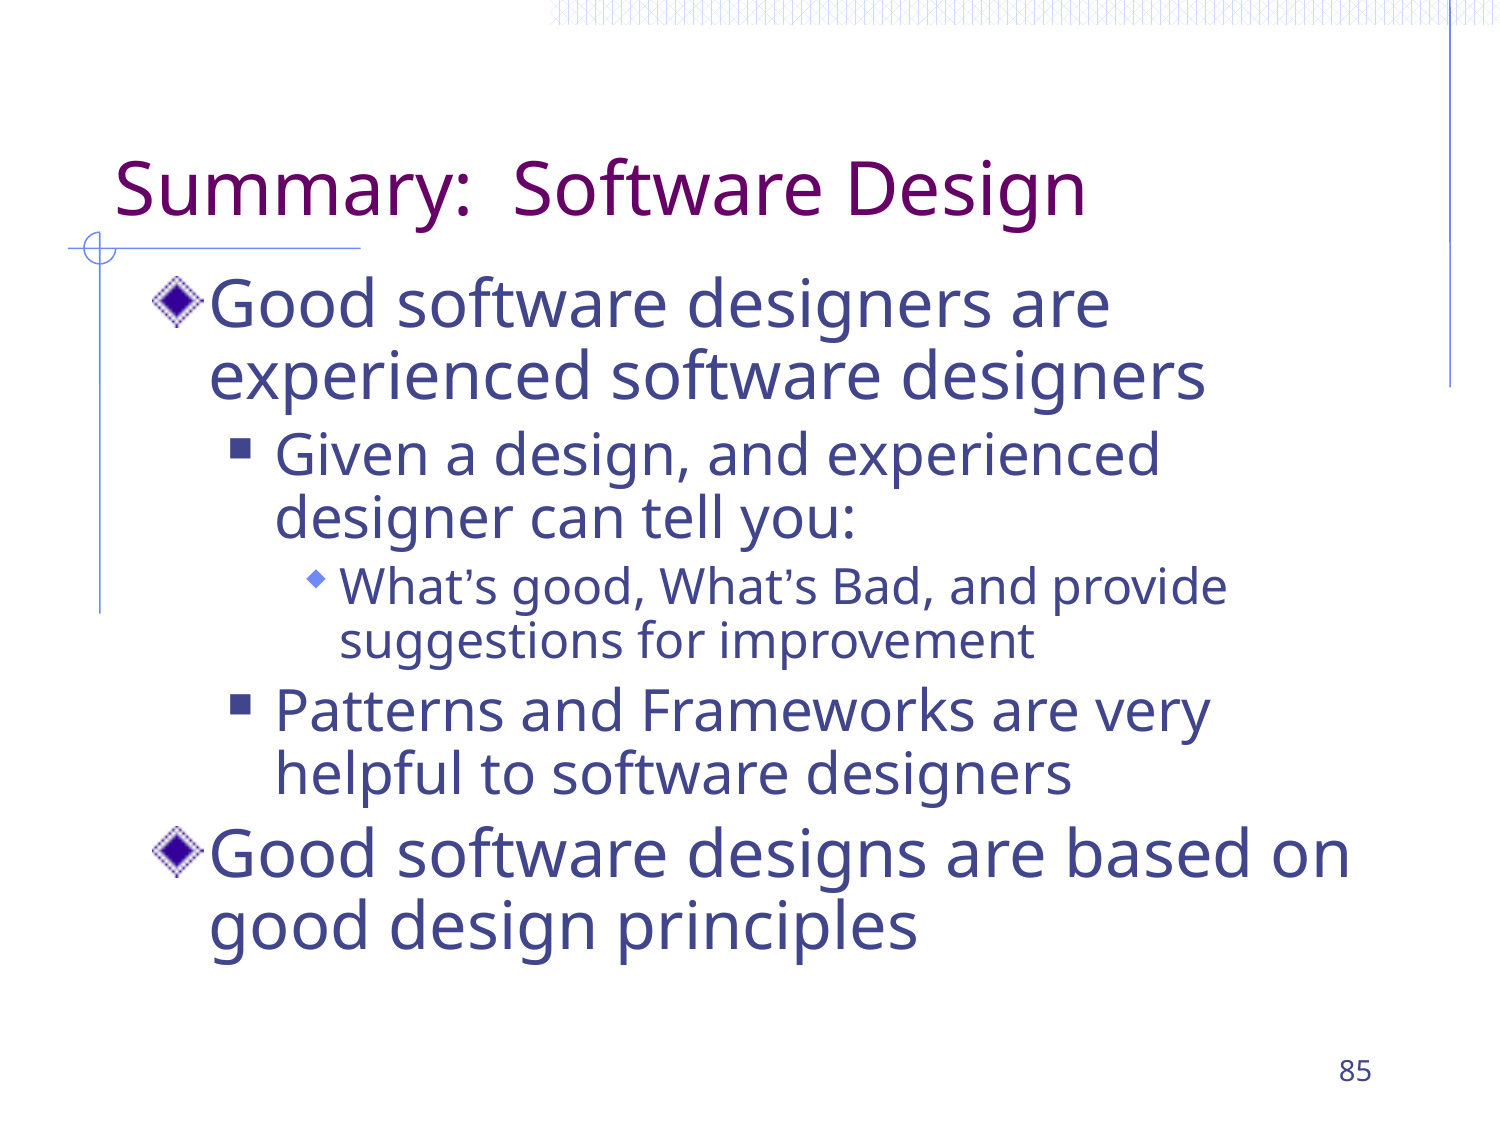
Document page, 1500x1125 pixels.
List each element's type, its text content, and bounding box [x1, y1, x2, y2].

picture [152, 826, 204, 878]
title Summary: Software Design [99, 50, 1375, 238]
picture [152, 276, 204, 328]
list Good software designers are experienced software designers Given a design, and experienced designer can tell you: What’s good, What’s Bad, and provide suggestions for improvement Patterns and Frameworks are very helpful to software designers Good software designs are based on good design principles [137, 262, 1413, 1013]
slide_number 85 [1074, 1025, 1388, 1100]
